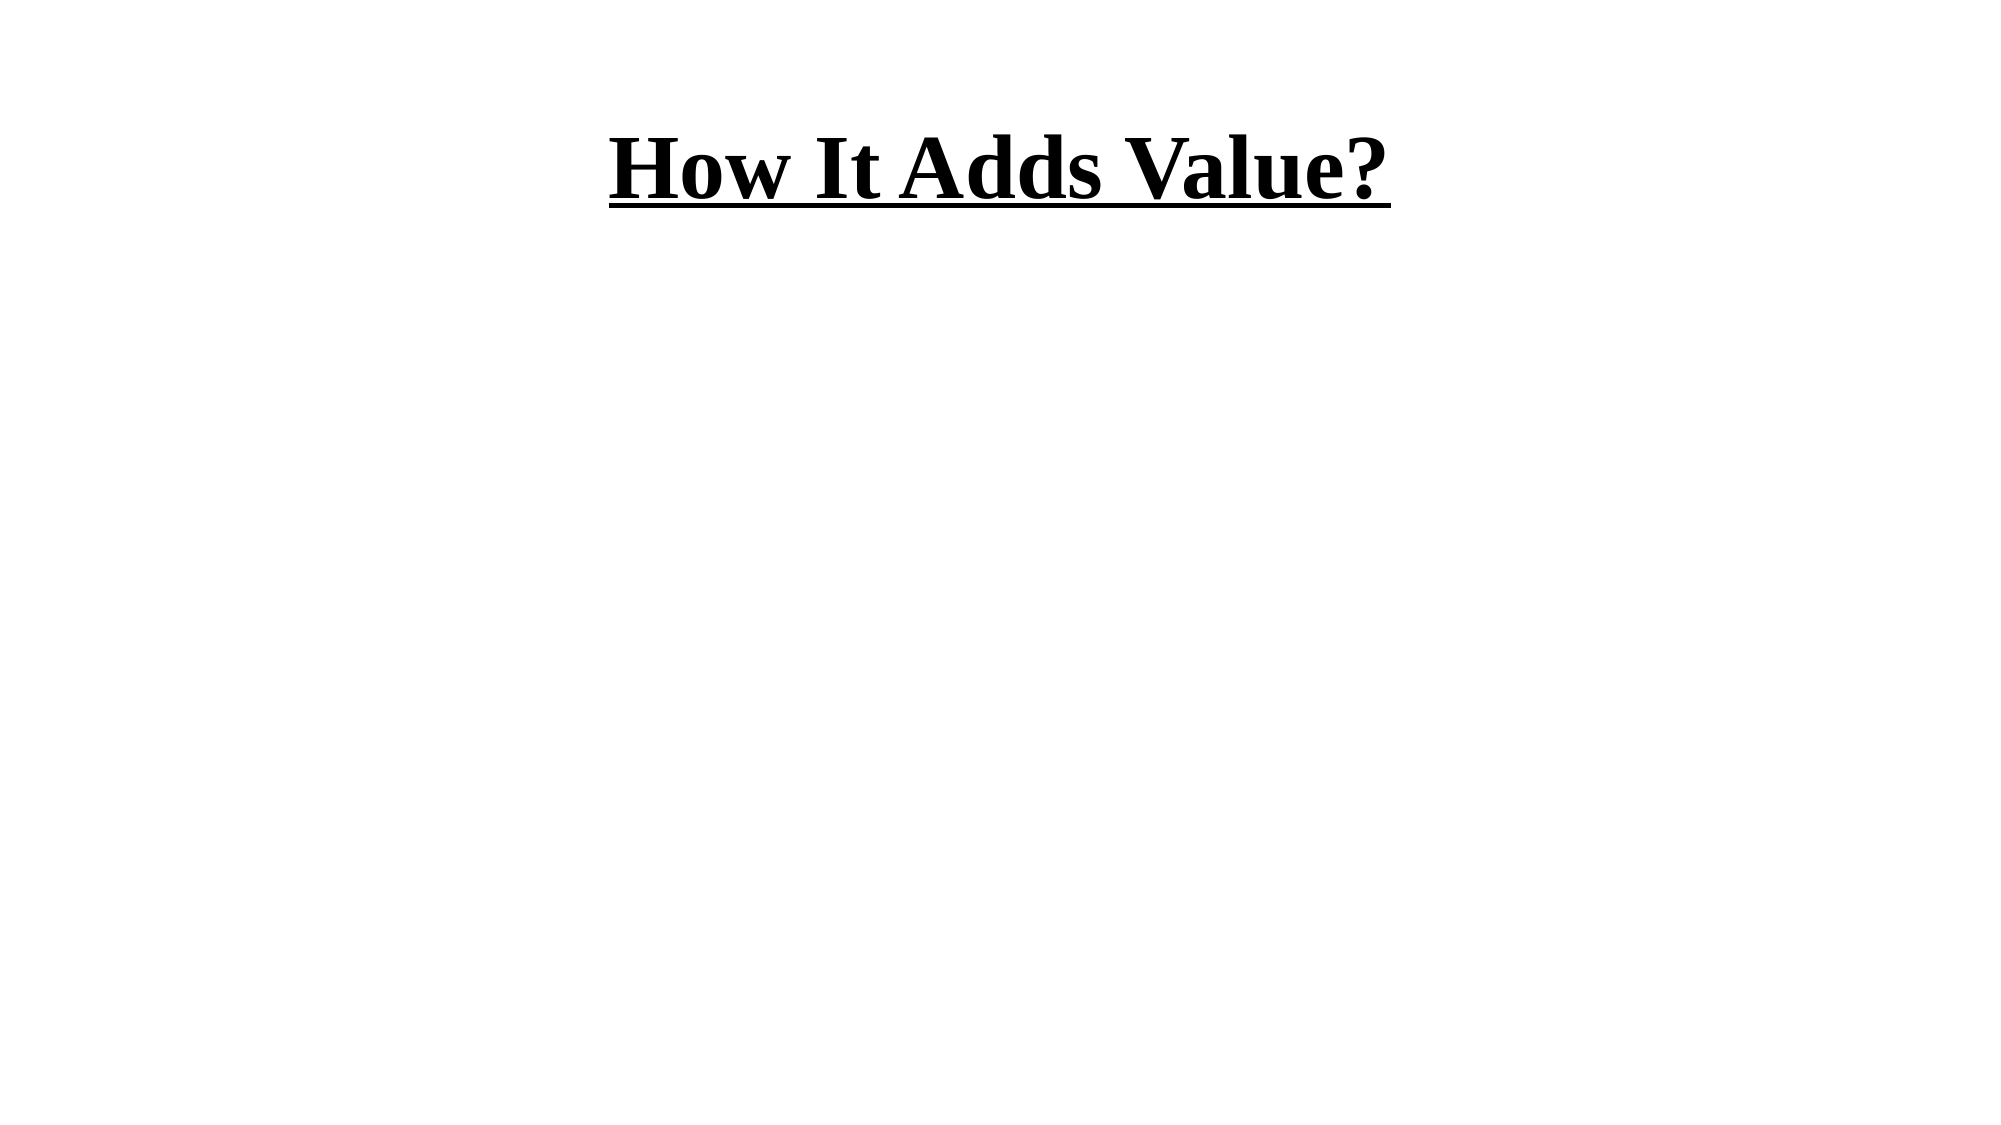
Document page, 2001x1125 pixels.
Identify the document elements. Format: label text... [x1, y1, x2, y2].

title How It Adds Value? [137, 59, 1863, 278]
